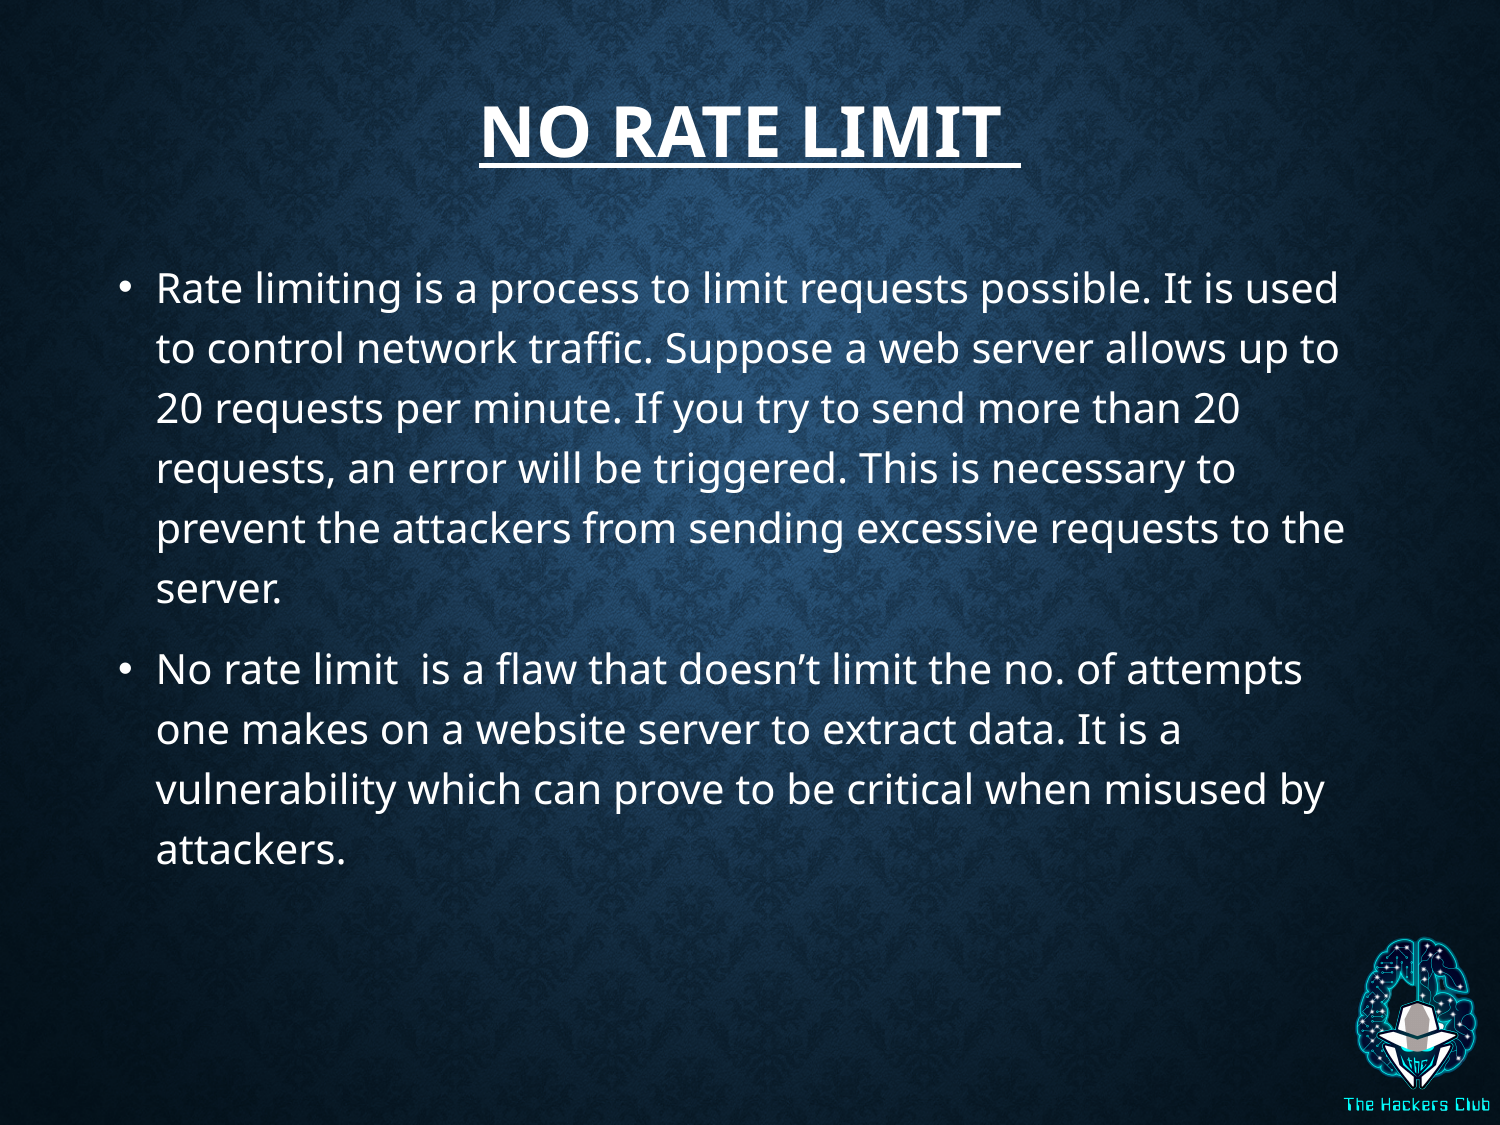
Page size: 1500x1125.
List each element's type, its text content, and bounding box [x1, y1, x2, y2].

title No rate Limit [103, 26, 1397, 244]
list Rate limiting is a process to limit requests possible. It is used to control network traffic. Suppose a web server allows up to 20 requests per minute. If you try to send more than 20 requests, an error will be triggered. This is necessary to prevent the attackers from sending excessive requests to the server. No rate limit is a flaw that doesn’t limit the no. of attempts one makes on a website server to extract data. It is a vulnerability which can prove to be critical when misused by attackers. [103, 244, 1397, 1014]
picture [1332, 931, 1500, 1125]
